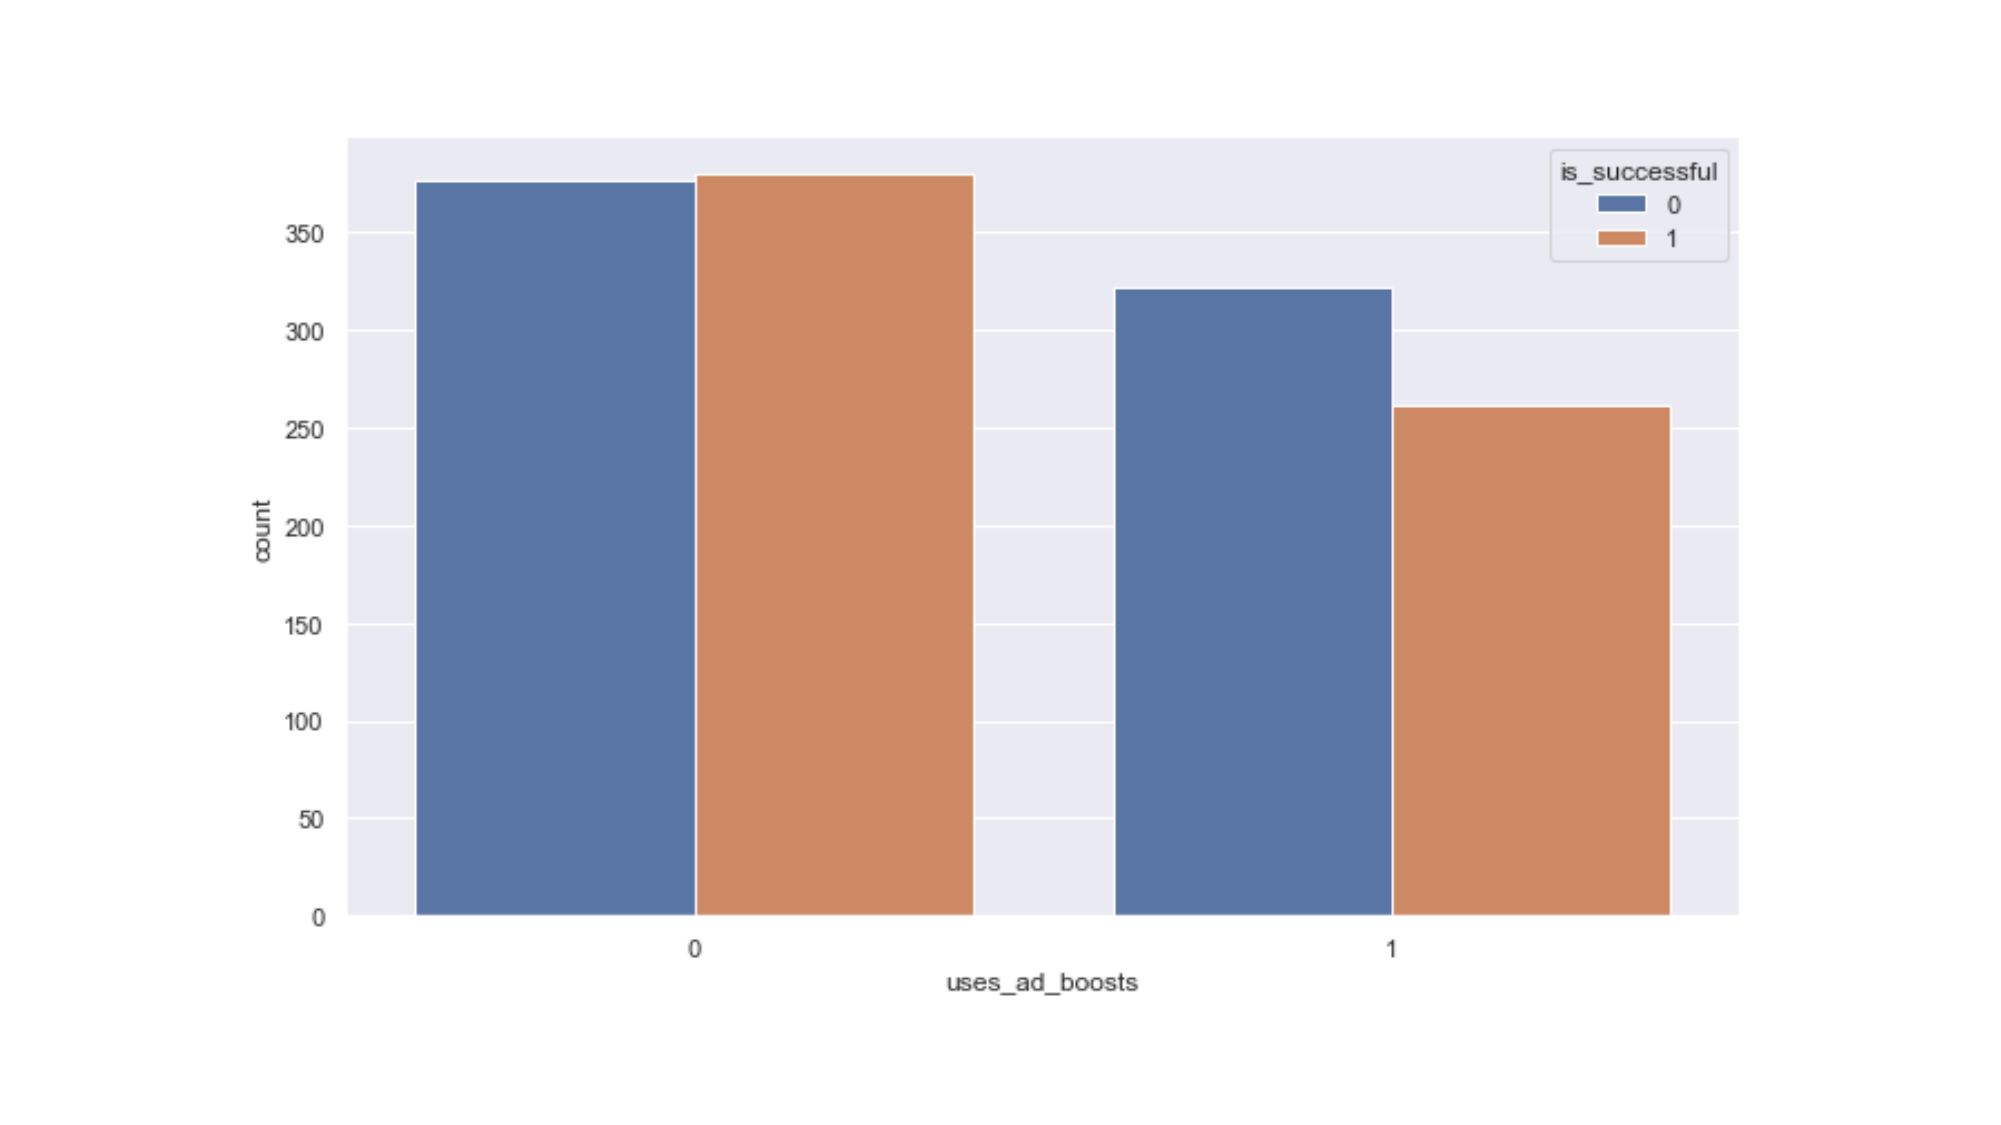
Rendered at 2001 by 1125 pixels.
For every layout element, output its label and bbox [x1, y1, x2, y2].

list [237, 123, 1755, 1007]
